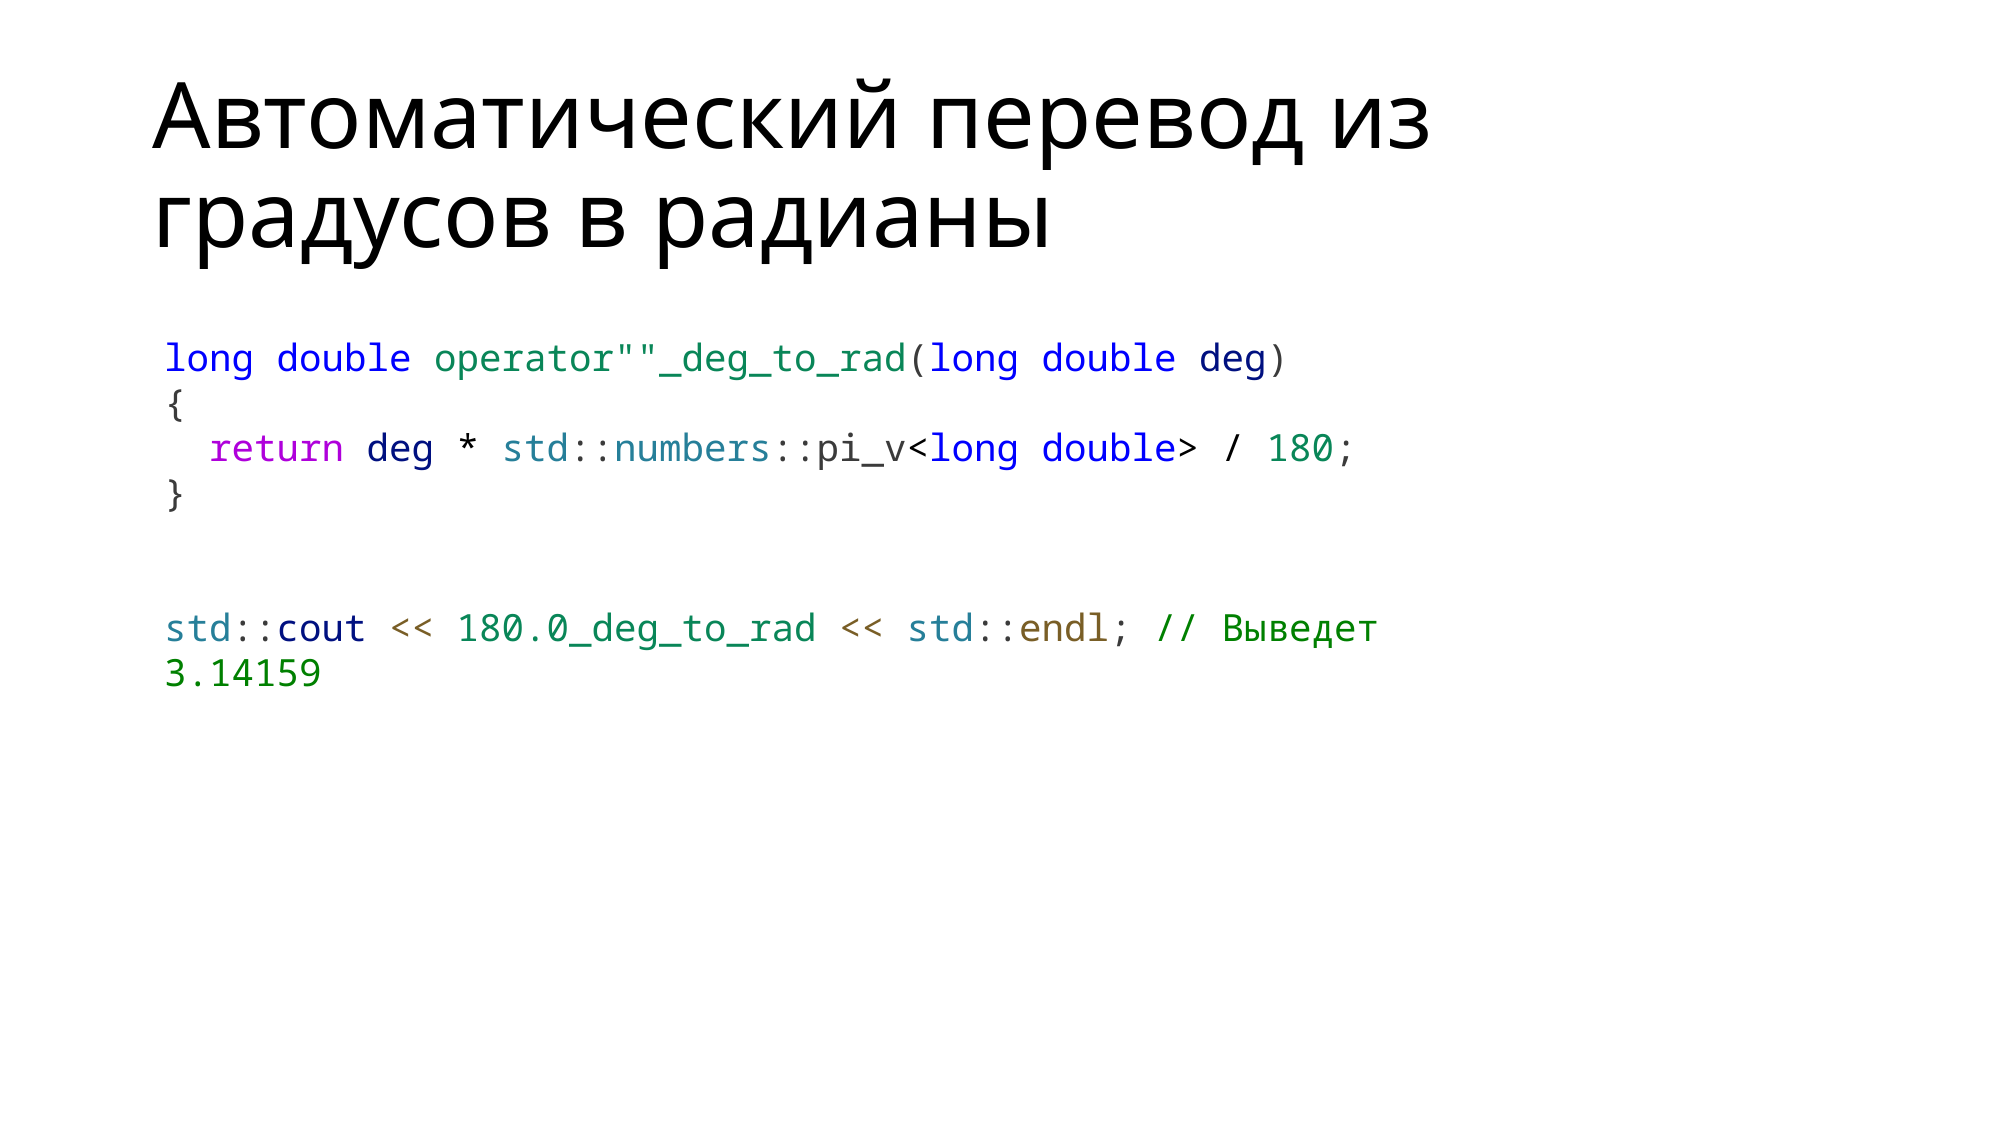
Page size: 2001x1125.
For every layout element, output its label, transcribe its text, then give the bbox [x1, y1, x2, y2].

title Автоматический перевод из градусов в радианы [137, 59, 1863, 278]
text_box long double operator""_deg_to_rad(long double deg) { return deg * std::numbers::pi_v<long double> / 180; } std::cout << 180.0_deg_to_rad << std::endl; // Выведет 3.14159 [149, 326, 1500, 701]
